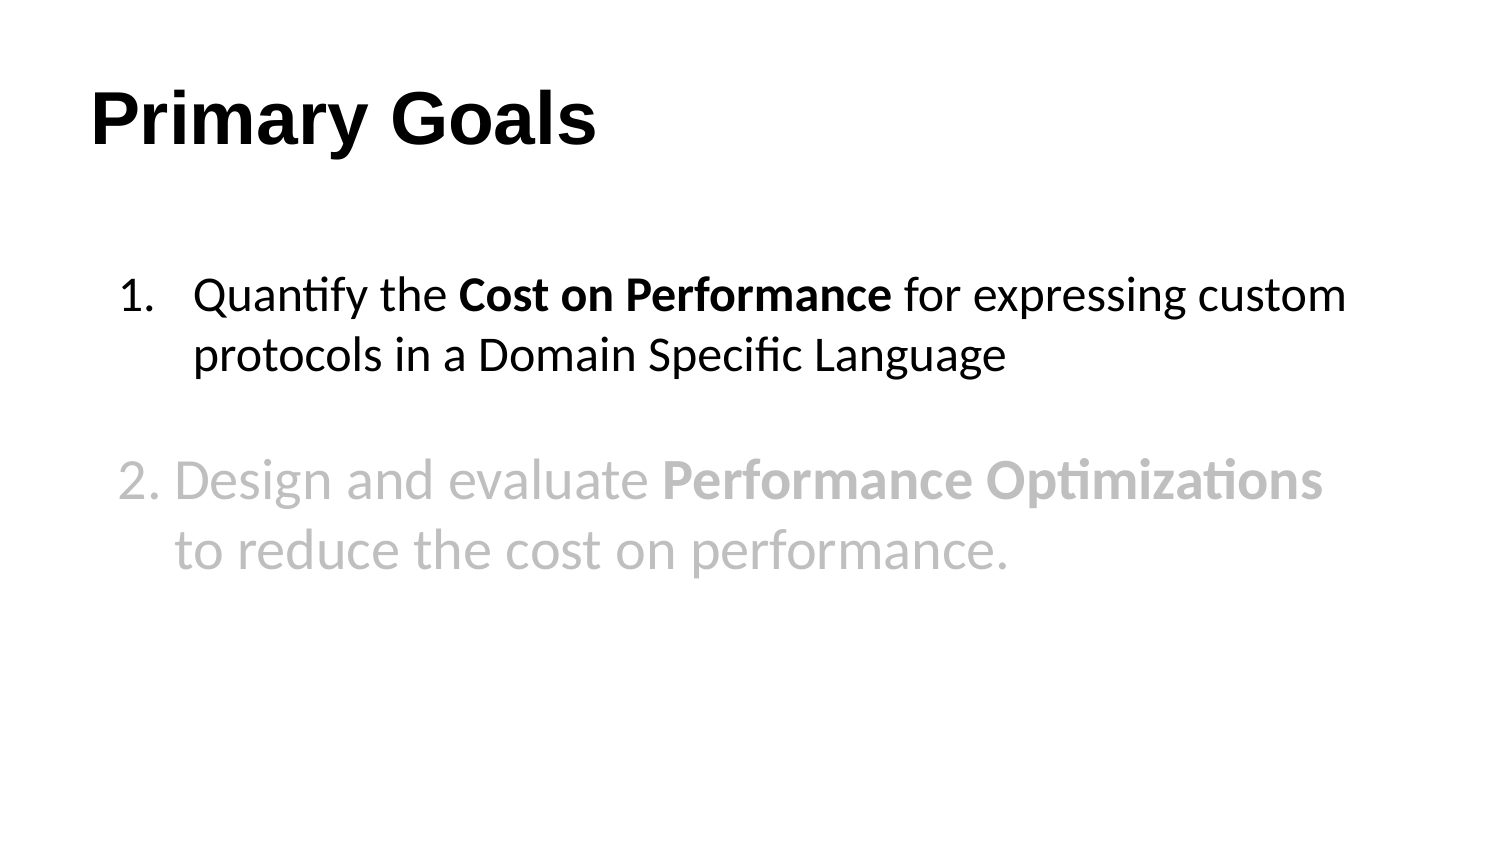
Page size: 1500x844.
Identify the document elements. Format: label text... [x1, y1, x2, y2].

title Primary Goals [75, 33, 1425, 175]
text_box Quantify the Cost on Performance for expressing custom protocols in a Domain Specific Language Design and evaluate Performance Optimizations to reduce the cost on performance. [103, 253, 1376, 589]
text_box [101, 404, 1343, 614]
